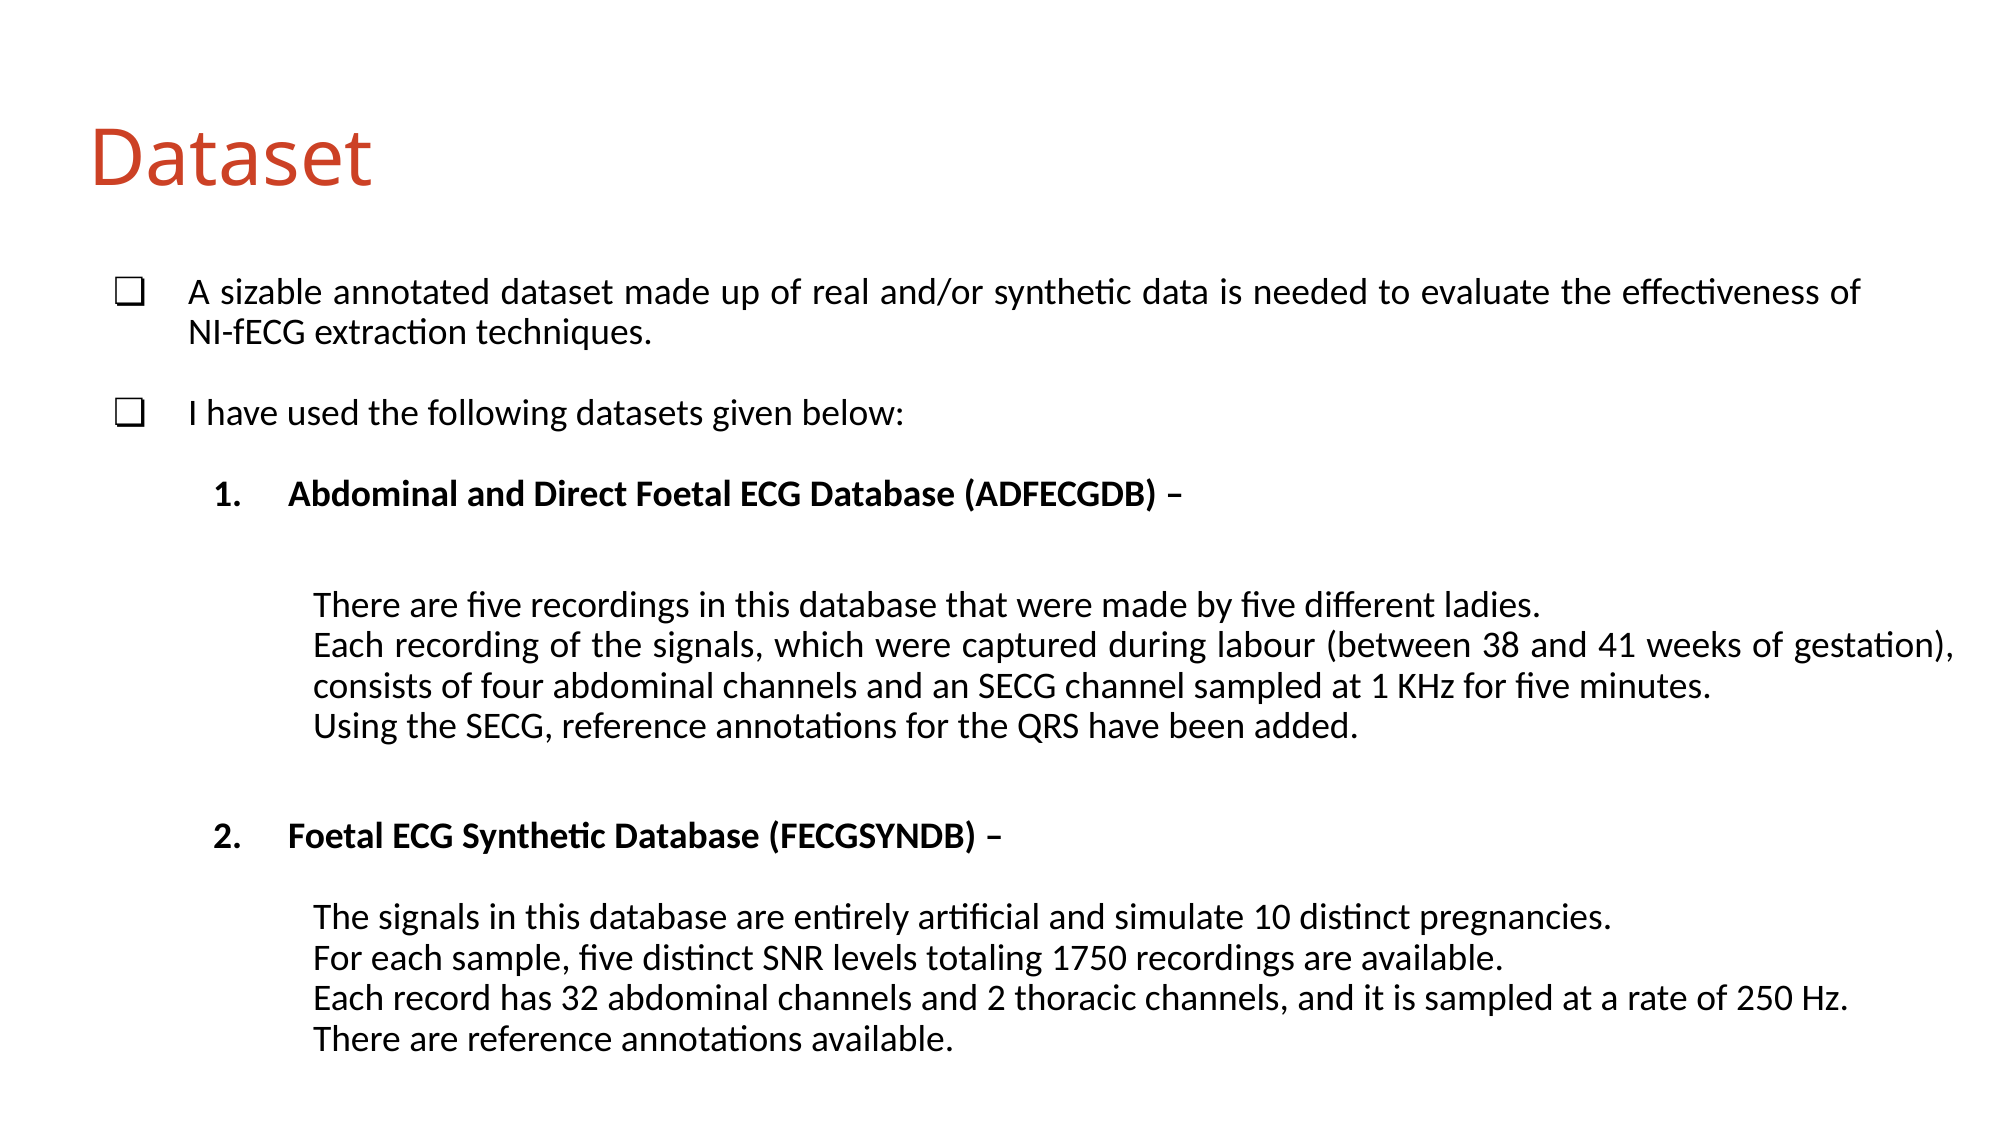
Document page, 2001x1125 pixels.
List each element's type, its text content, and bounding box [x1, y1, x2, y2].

list A sizable annotated dataset made up of real and/or synthetic data is needed to evaluate the effectiveness of NI-fECG extraction techniques. I have used the following datasets given below: Abdominal and Direct Foetal ECG Database (ADFECGDB) – There are five recordings in this database that were made by five different ladies. Each recording of the signals, which were captured during labour (between 38 and 41 weeks of gestation), consists of four abdominal channels and an SECG channel sampled at 1 KHz for five minutes. Using the SECG, reference annotations for the QRS have been added. Foetal ECG Synthetic Database (FECGSYNDB) – The signals in this database are entirely artificial and simulate 10 distinct pregnancies. For each sample, five distinct SNR levels totaling 1750 recordings are available. Each record has 32 abdominal channels and 2 thoracic channels, and it is sampled at a rate of 250 Hz. There are reference annotations available. [68, 252, 1977, 1125]
title Dataset [68, 97, 1932, 223]
